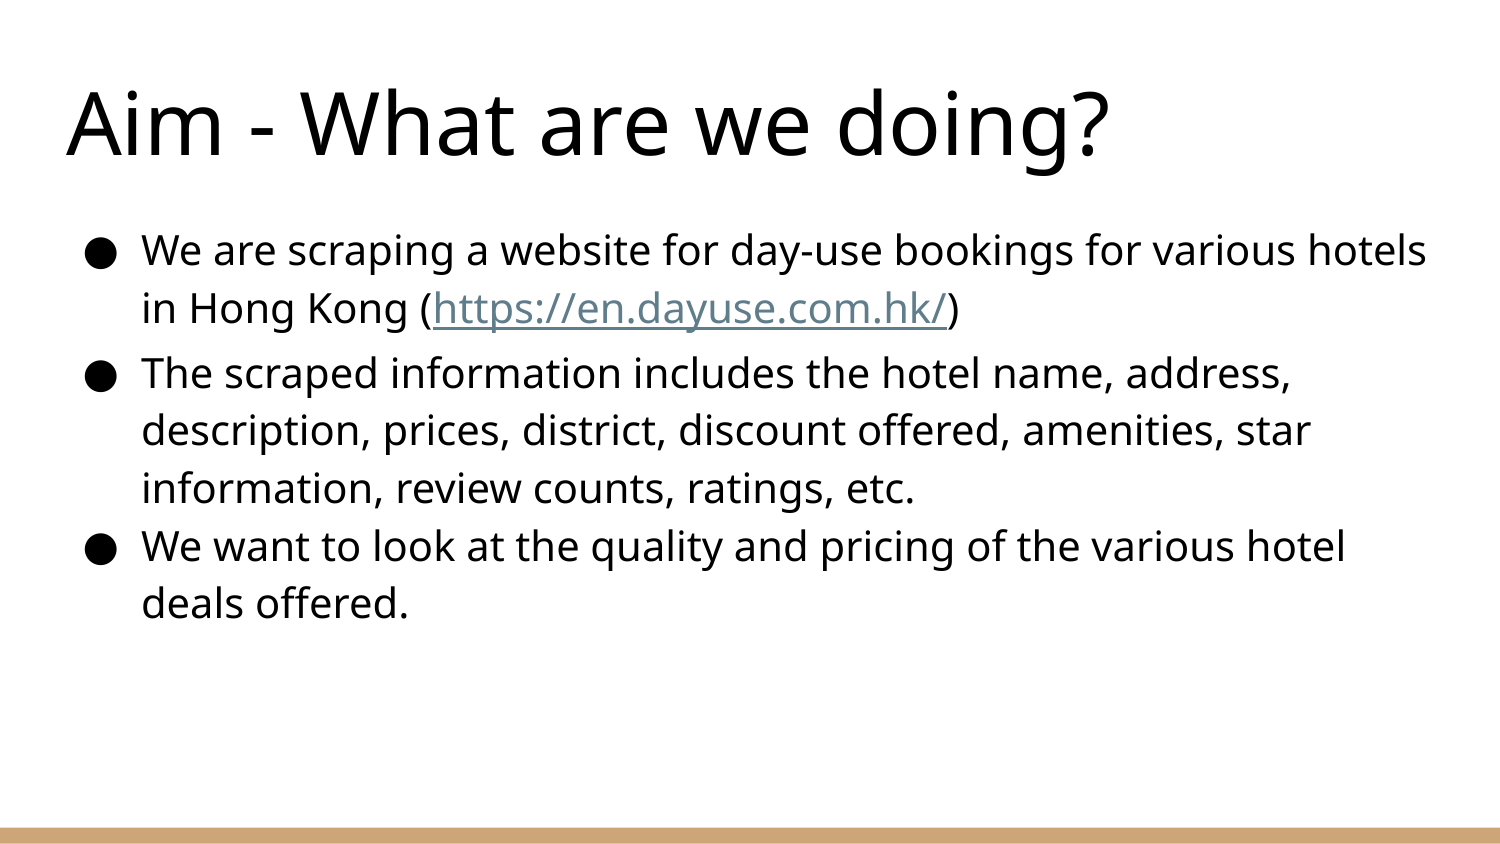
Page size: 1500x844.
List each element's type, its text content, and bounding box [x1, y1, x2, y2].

title Aim - What are we doing? [51, 51, 1449, 189]
list We are scraping a website for day-use bookings for various hotels in Hong Kong (https://en.dayuse.com.hk/) The scraped information includes the hotel name, address, description, prices, district, discount offered, amenities, star information, review counts, ratings, etc. We want to look at the quality and pricing of the various hotel deals offered. [51, 200, 1449, 752]
